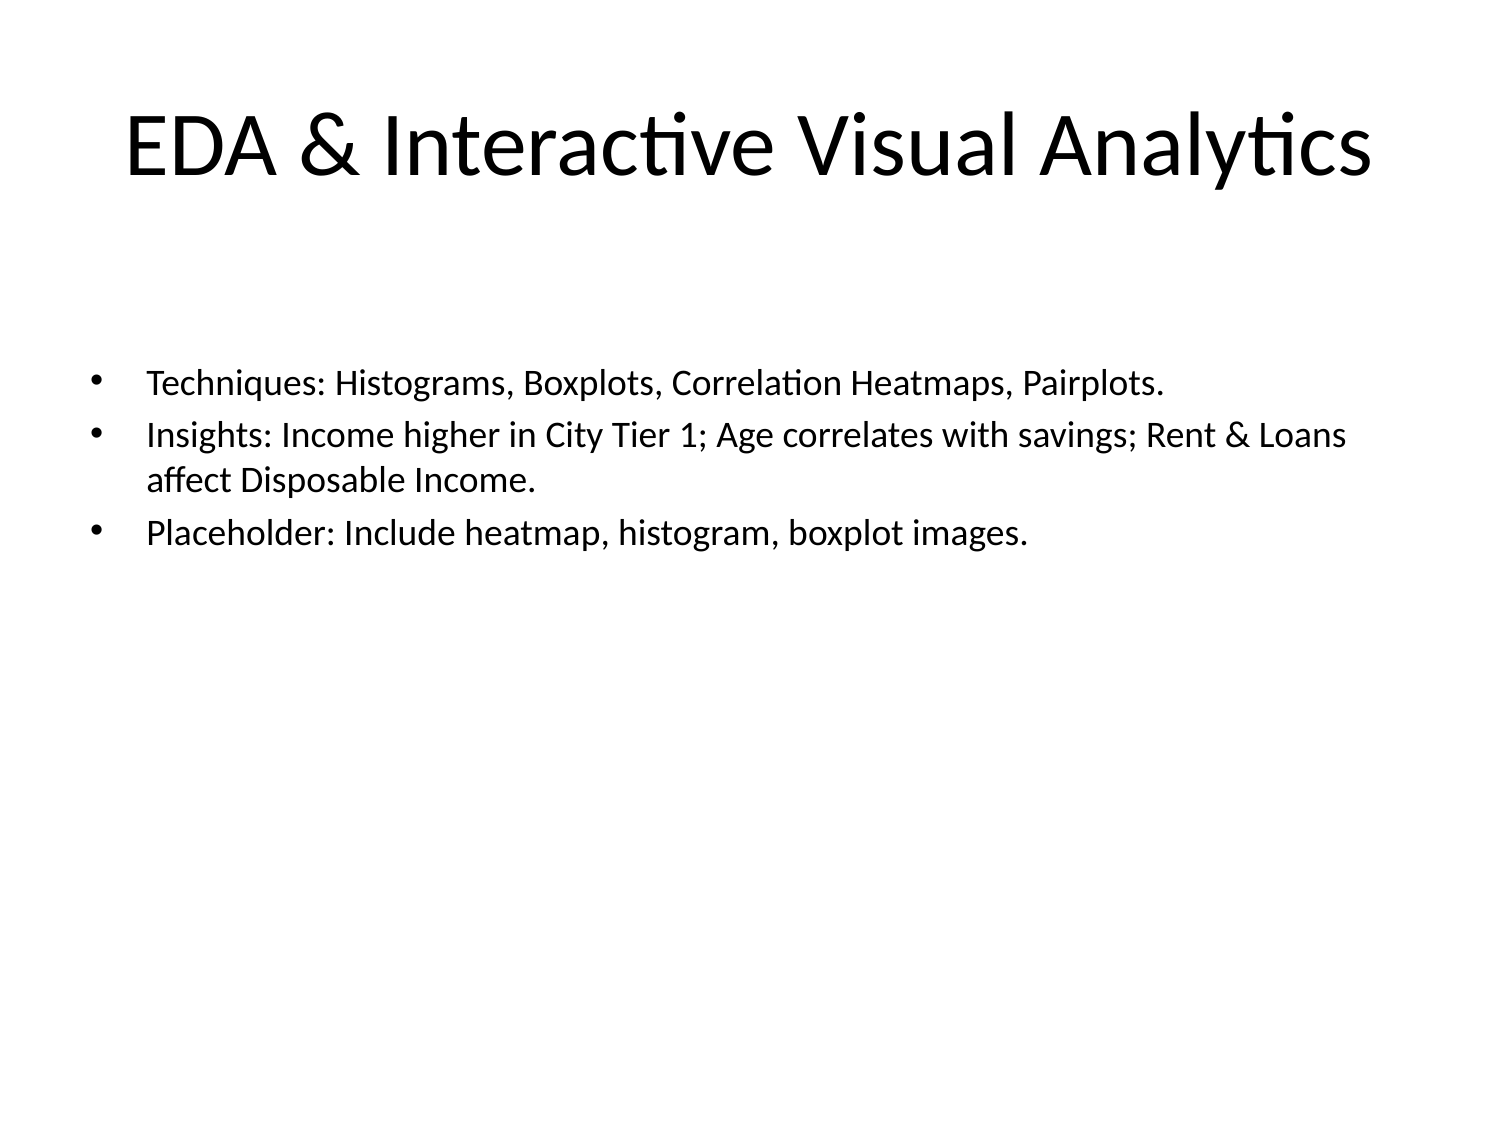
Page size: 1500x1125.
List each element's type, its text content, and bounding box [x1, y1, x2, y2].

list Techniques: Histograms, Boxplots, Correlation Heatmaps, Pairplots. Insights: Income higher in City Tier 1; Age correlates with savings; Rent & Loans affect Disposable Income. Placeholder: Include heatmap, histogram, boxplot images. [75, 262, 1425, 1005]
title EDA & Interactive Visual Analytics [75, 45, 1425, 233]
